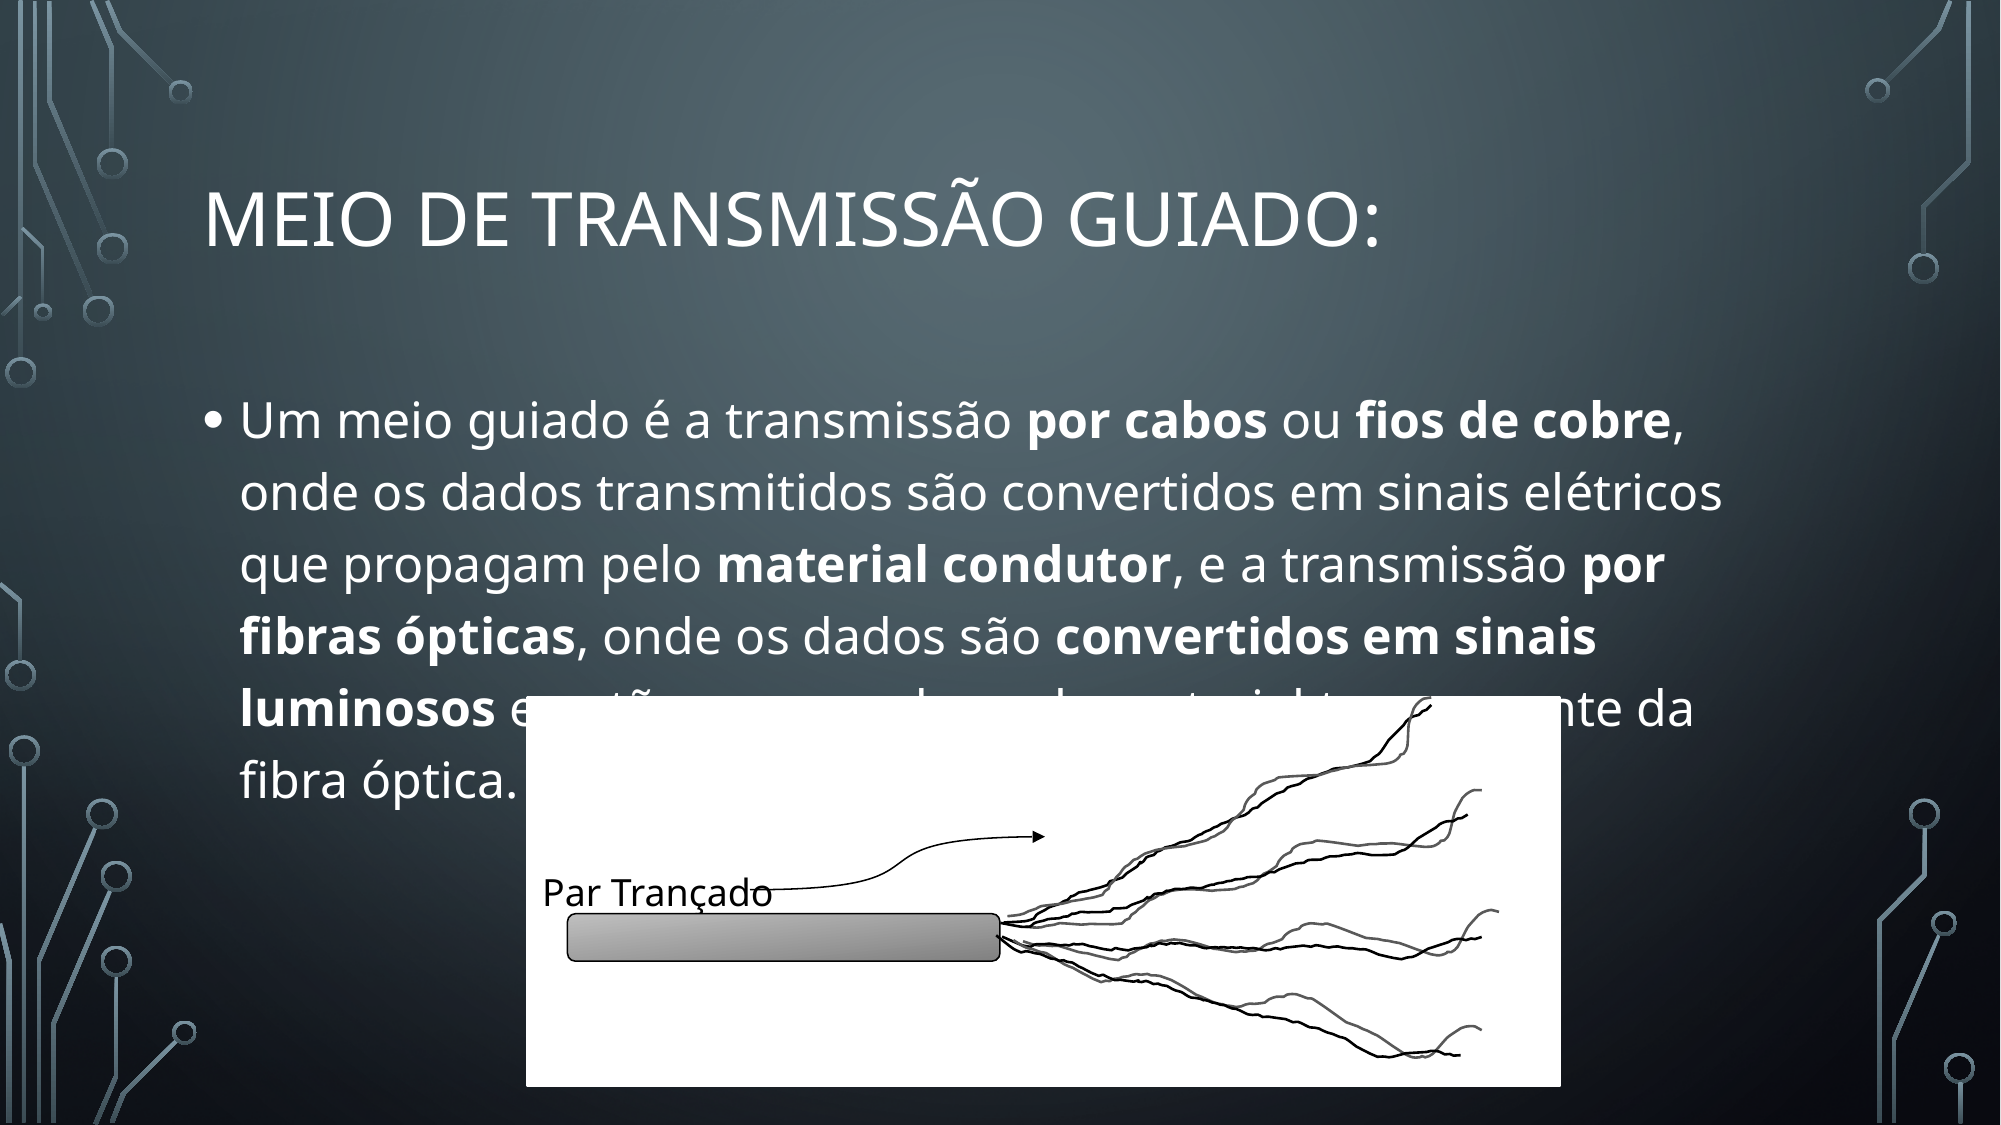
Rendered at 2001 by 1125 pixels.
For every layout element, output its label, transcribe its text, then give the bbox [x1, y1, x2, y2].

text_box [1405, 1053, 1436, 1059]
text_box [1030, 943, 1483, 1049]
text_box [1210, 949, 1258, 954]
text_box [1002, 935, 1483, 961]
list Um meio guiado é a transmissão por cabos ou fios de cobre, onde os dados transmitidos são convertidos em sinais elétricos que propagam pelo material condutor, e a transmissão por fibras ópticas, onde os dados são convertidos em sinais luminosos e então propagados pelo material transparente da fibra óptica. [187, 369, 1813, 950]
text_box [1412, 704, 1433, 719]
text_box [1028, 892, 1172, 929]
text_box [1177, 788, 1482, 881]
text_box [1007, 696, 1432, 918]
text_box [1108, 908, 1500, 936]
text_box [1238, 777, 1318, 819]
text_box [1424, 941, 1463, 957]
text_box Par Trançado [526, 950, 1561, 1087]
text_box [1000, 813, 1469, 929]
text_box [1116, 851, 1163, 882]
text_box [995, 934, 1461, 1059]
text_box [1006, 906, 1058, 921]
title Meio de transmissão guiado: [187, 101, 1813, 344]
text_box [566, 912, 1001, 962]
text_box [1049, 946, 1141, 960]
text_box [749, 836, 1046, 890]
text_box [1186, 878, 1261, 893]
